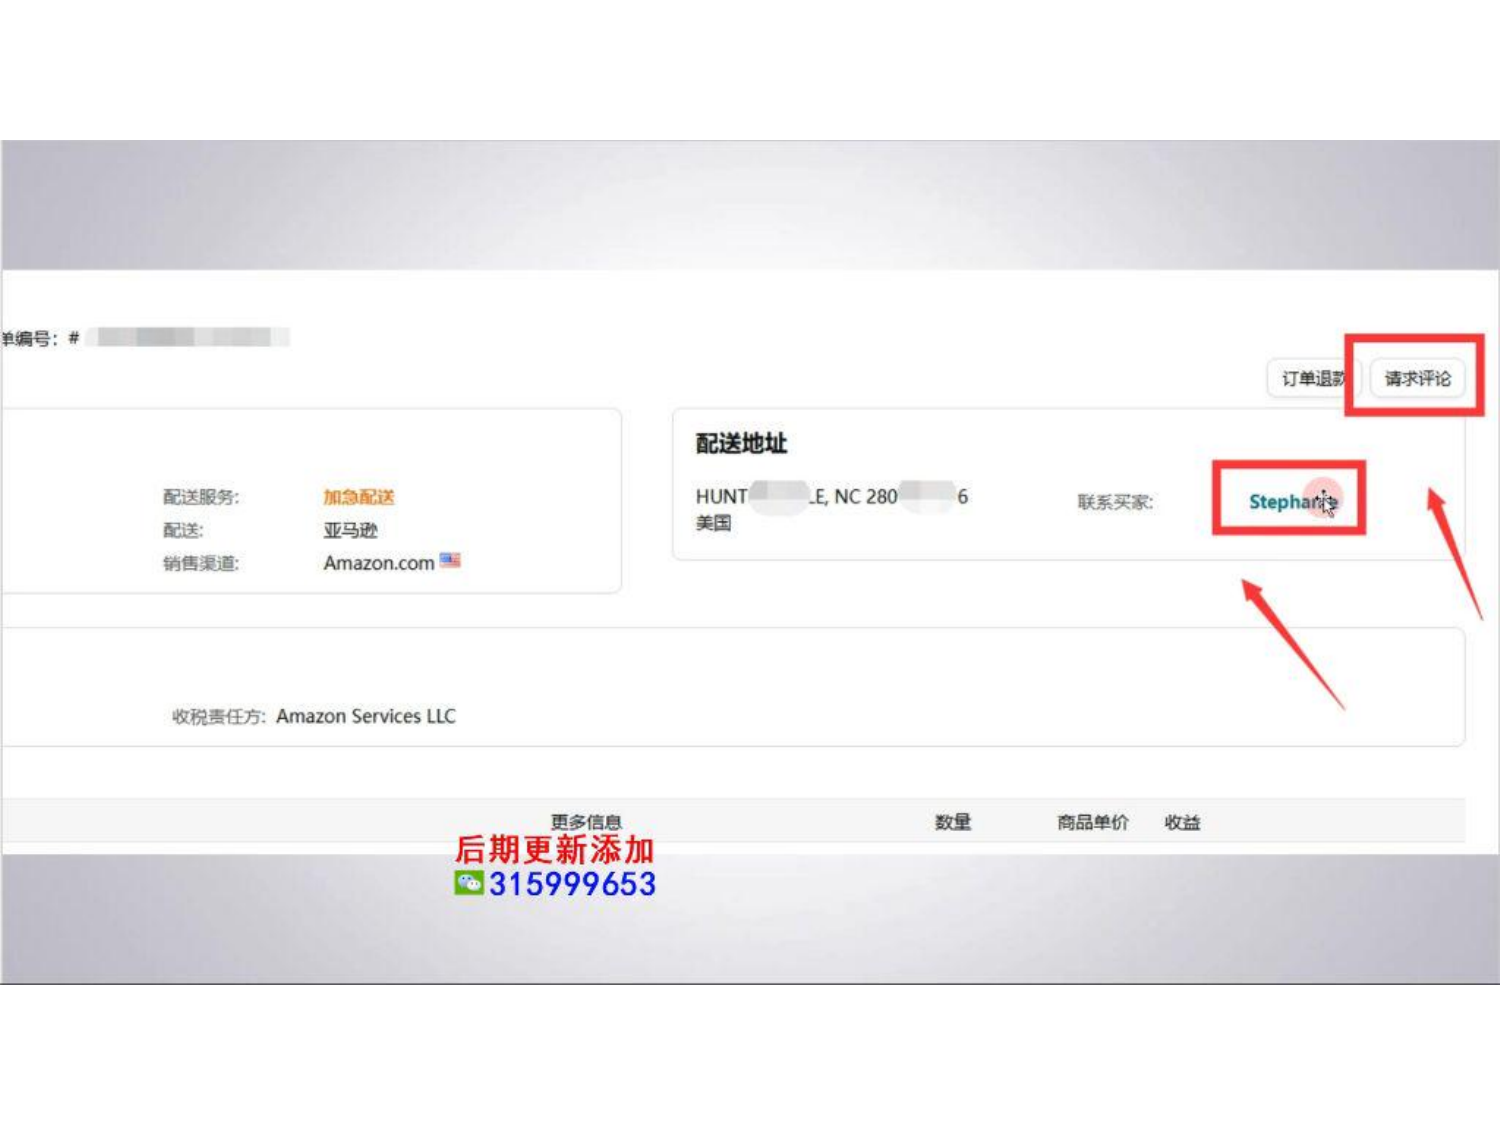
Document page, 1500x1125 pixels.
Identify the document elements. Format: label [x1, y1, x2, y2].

picture [0, 140, 1500, 985]
